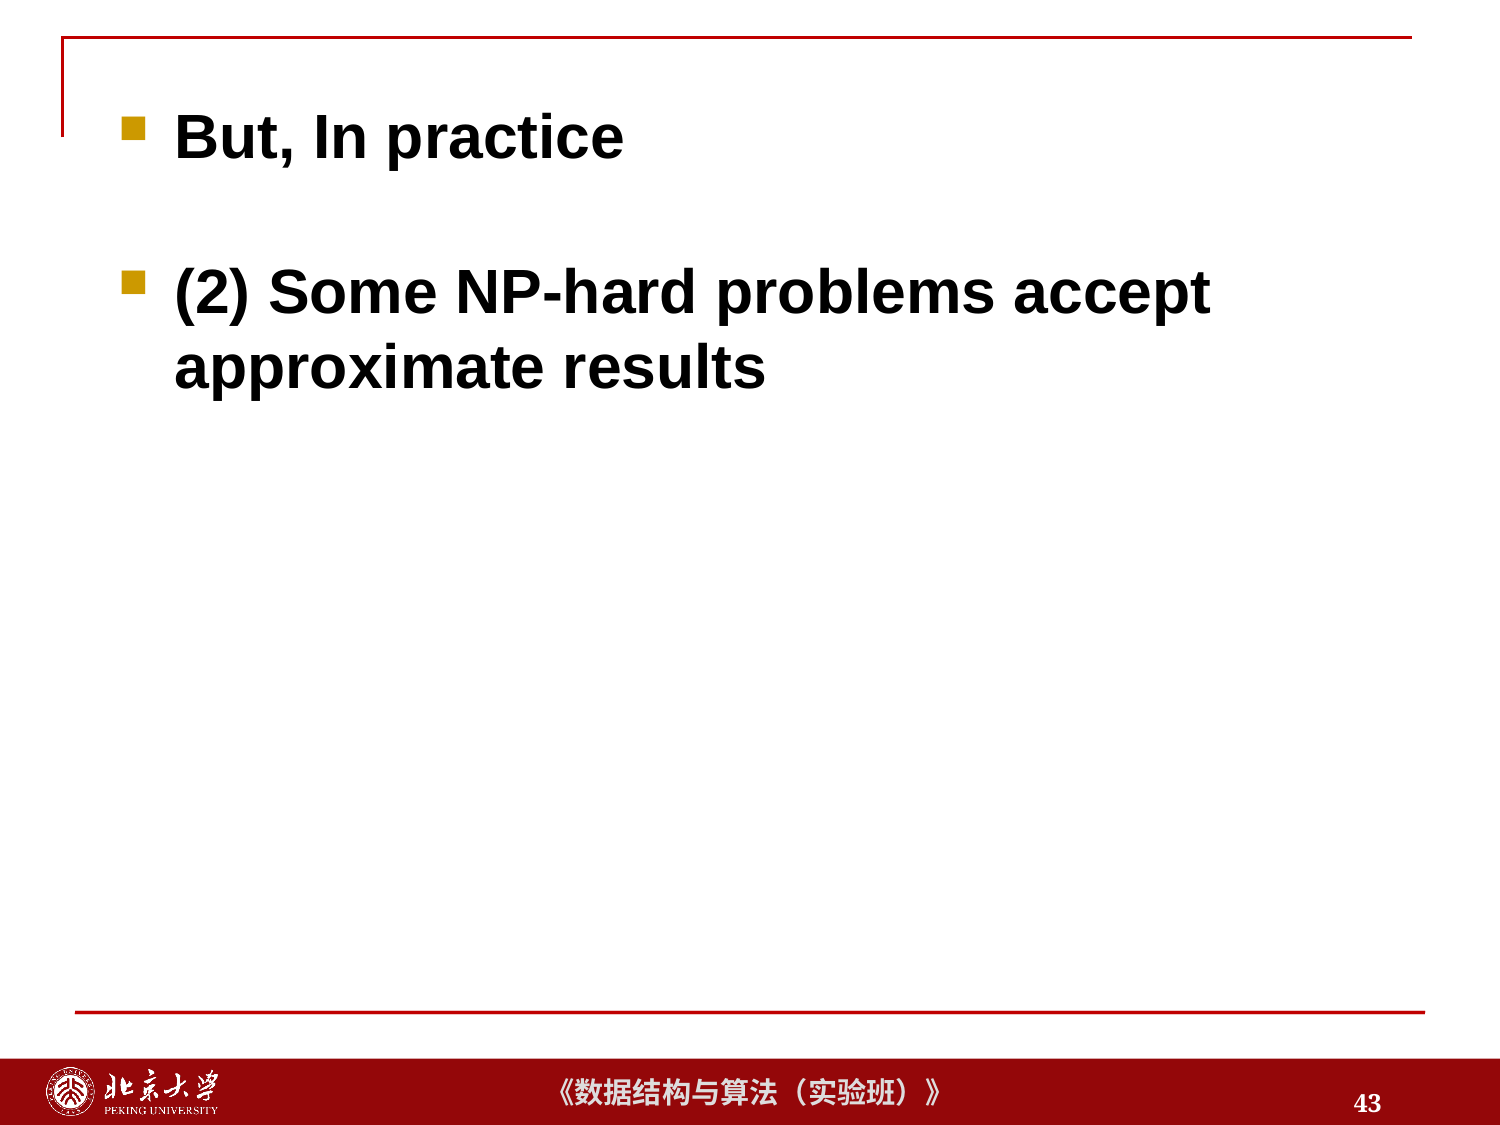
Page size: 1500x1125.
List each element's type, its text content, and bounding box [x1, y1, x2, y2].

list (2) Some NP-hard problems accept approximate results [103, 243, 1398, 1017]
title But, In practice [103, 59, 1398, 208]
picture [46, 1067, 218, 1116]
slide_number 43 [1059, 1074, 1397, 1125]
